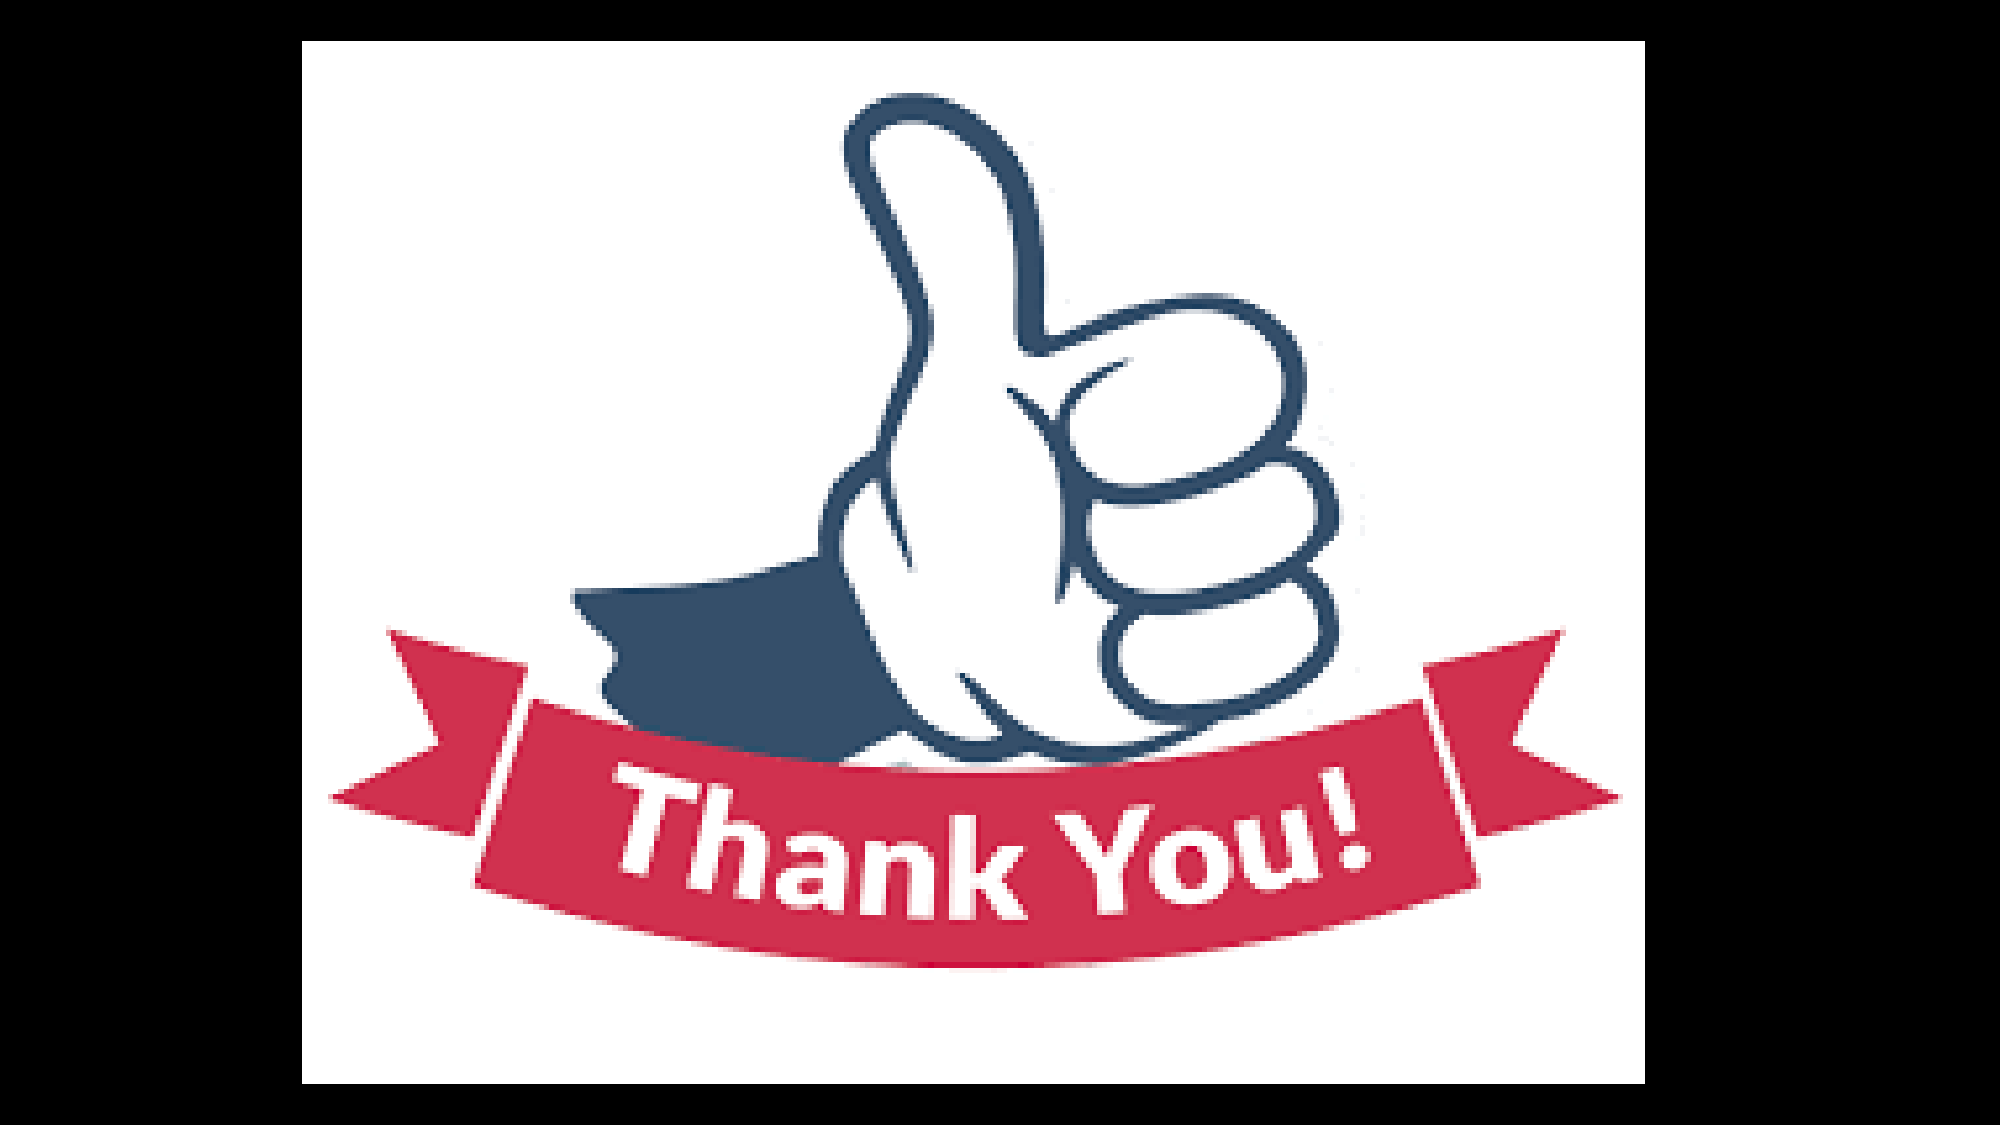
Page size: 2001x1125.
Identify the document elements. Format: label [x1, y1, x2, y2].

list [301, 41, 1645, 1084]
